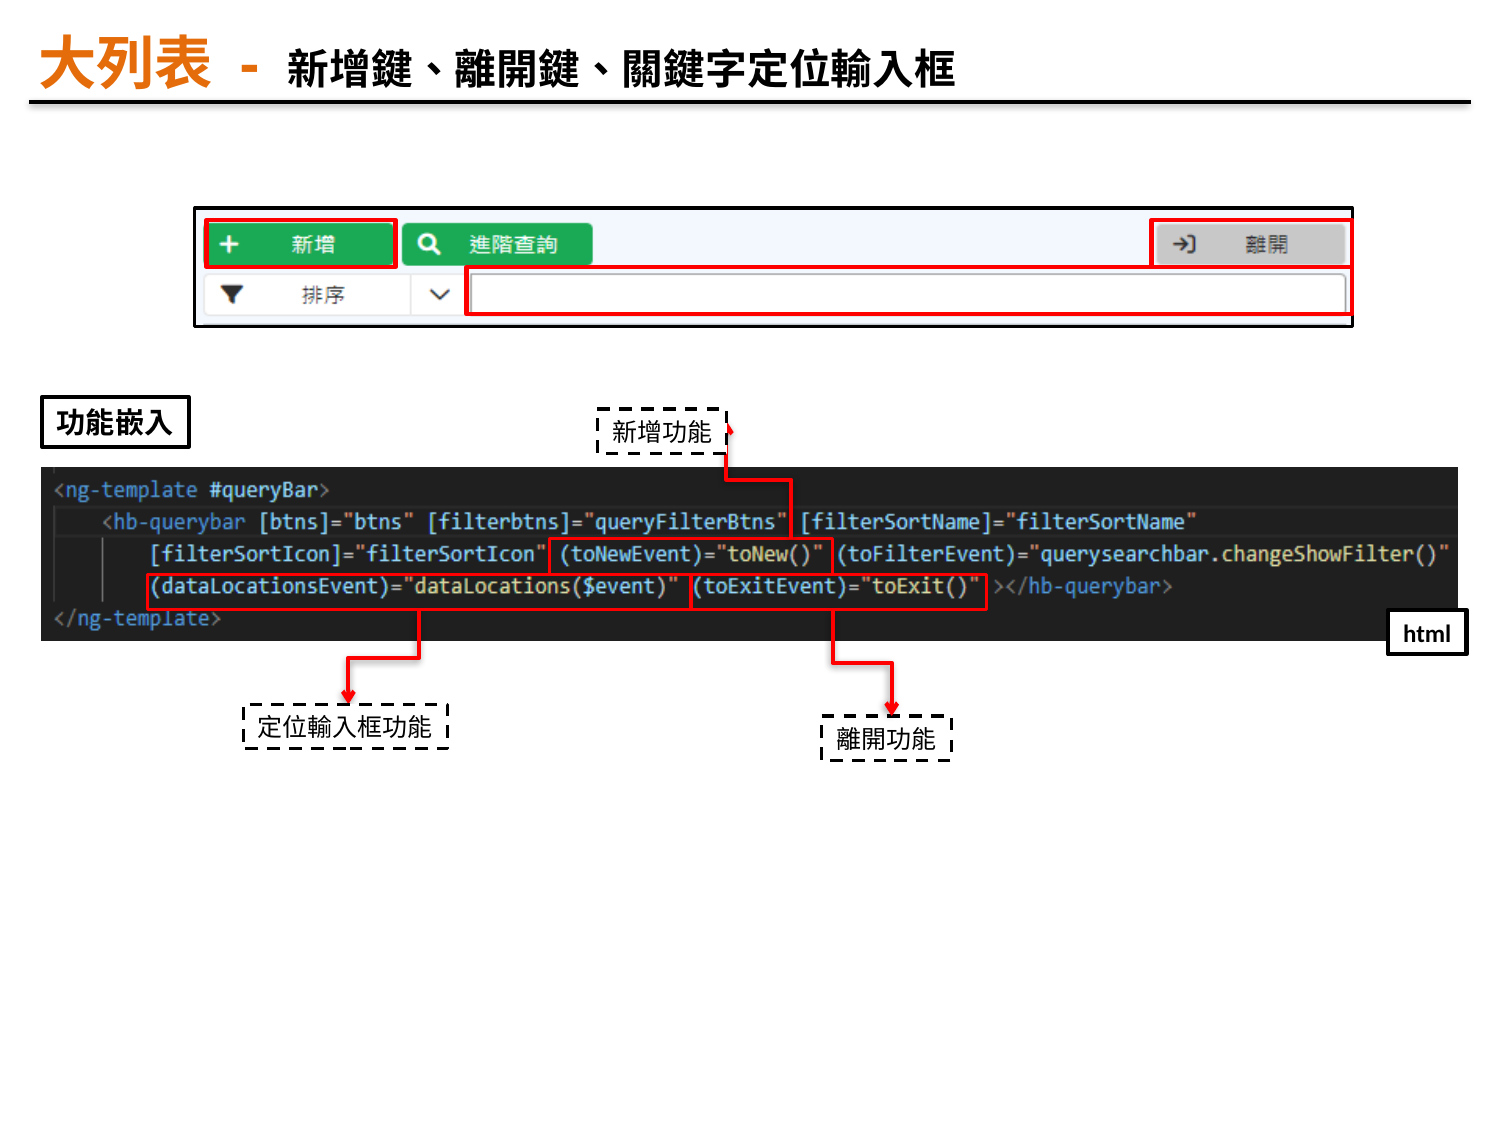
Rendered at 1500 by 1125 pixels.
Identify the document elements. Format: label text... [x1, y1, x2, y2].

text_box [699, 447, 819, 513]
text_box 新增功能 [595, 407, 729, 456]
picture [40, 467, 1458, 641]
text_box 大列表 - 新增鍵、離開鍵、關鍵字定位輸入框 [21, 17, 973, 106]
text_box 功能嵌入 [40, 395, 191, 449]
text_box 離開功能 [820, 714, 953, 763]
text_box html [1386, 608, 1469, 656]
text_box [336, 621, 432, 693]
picture [194, 207, 1353, 327]
text_box 定位輸入框功能 [241, 702, 450, 751]
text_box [808, 633, 916, 693]
